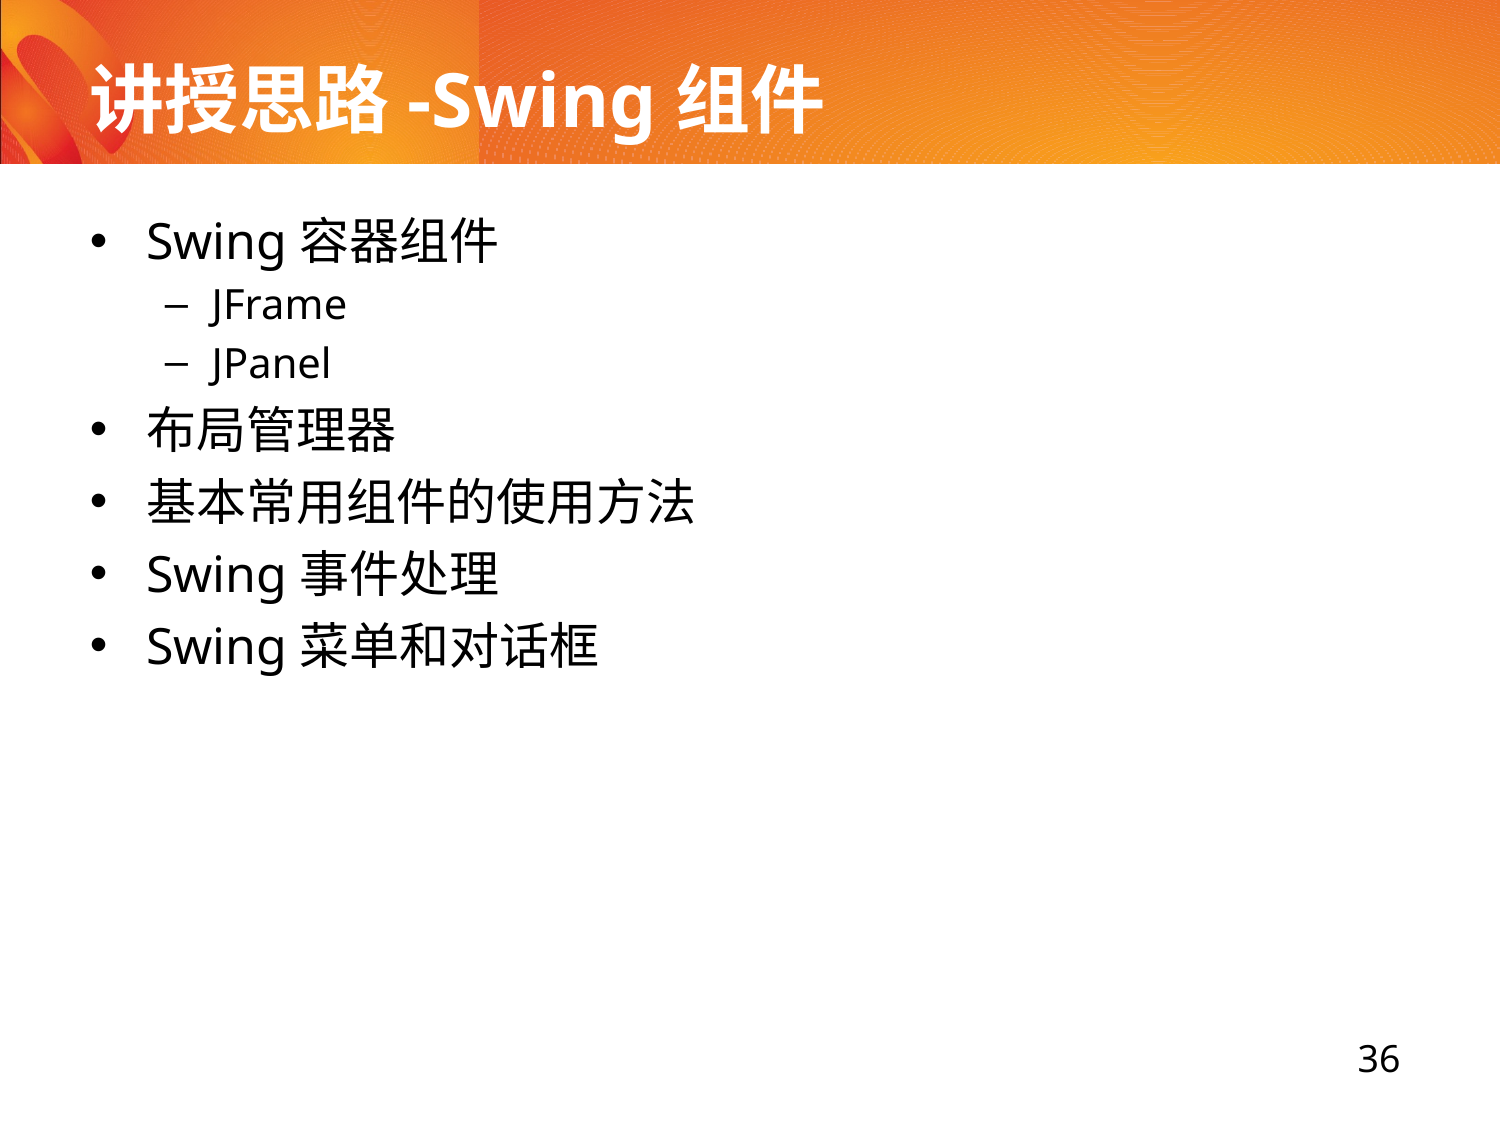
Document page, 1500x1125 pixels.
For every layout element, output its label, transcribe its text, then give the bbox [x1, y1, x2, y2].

title 讲授思路-Swing组件 [75, 45, 1425, 167]
list Swing容器组件 JFrame JPanel 布局管理器 基本常用组件的使用方法 Swing事件处理 Swing菜单和对话框 [75, 190, 1425, 1005]
picture [0, 0, 1500, 164]
